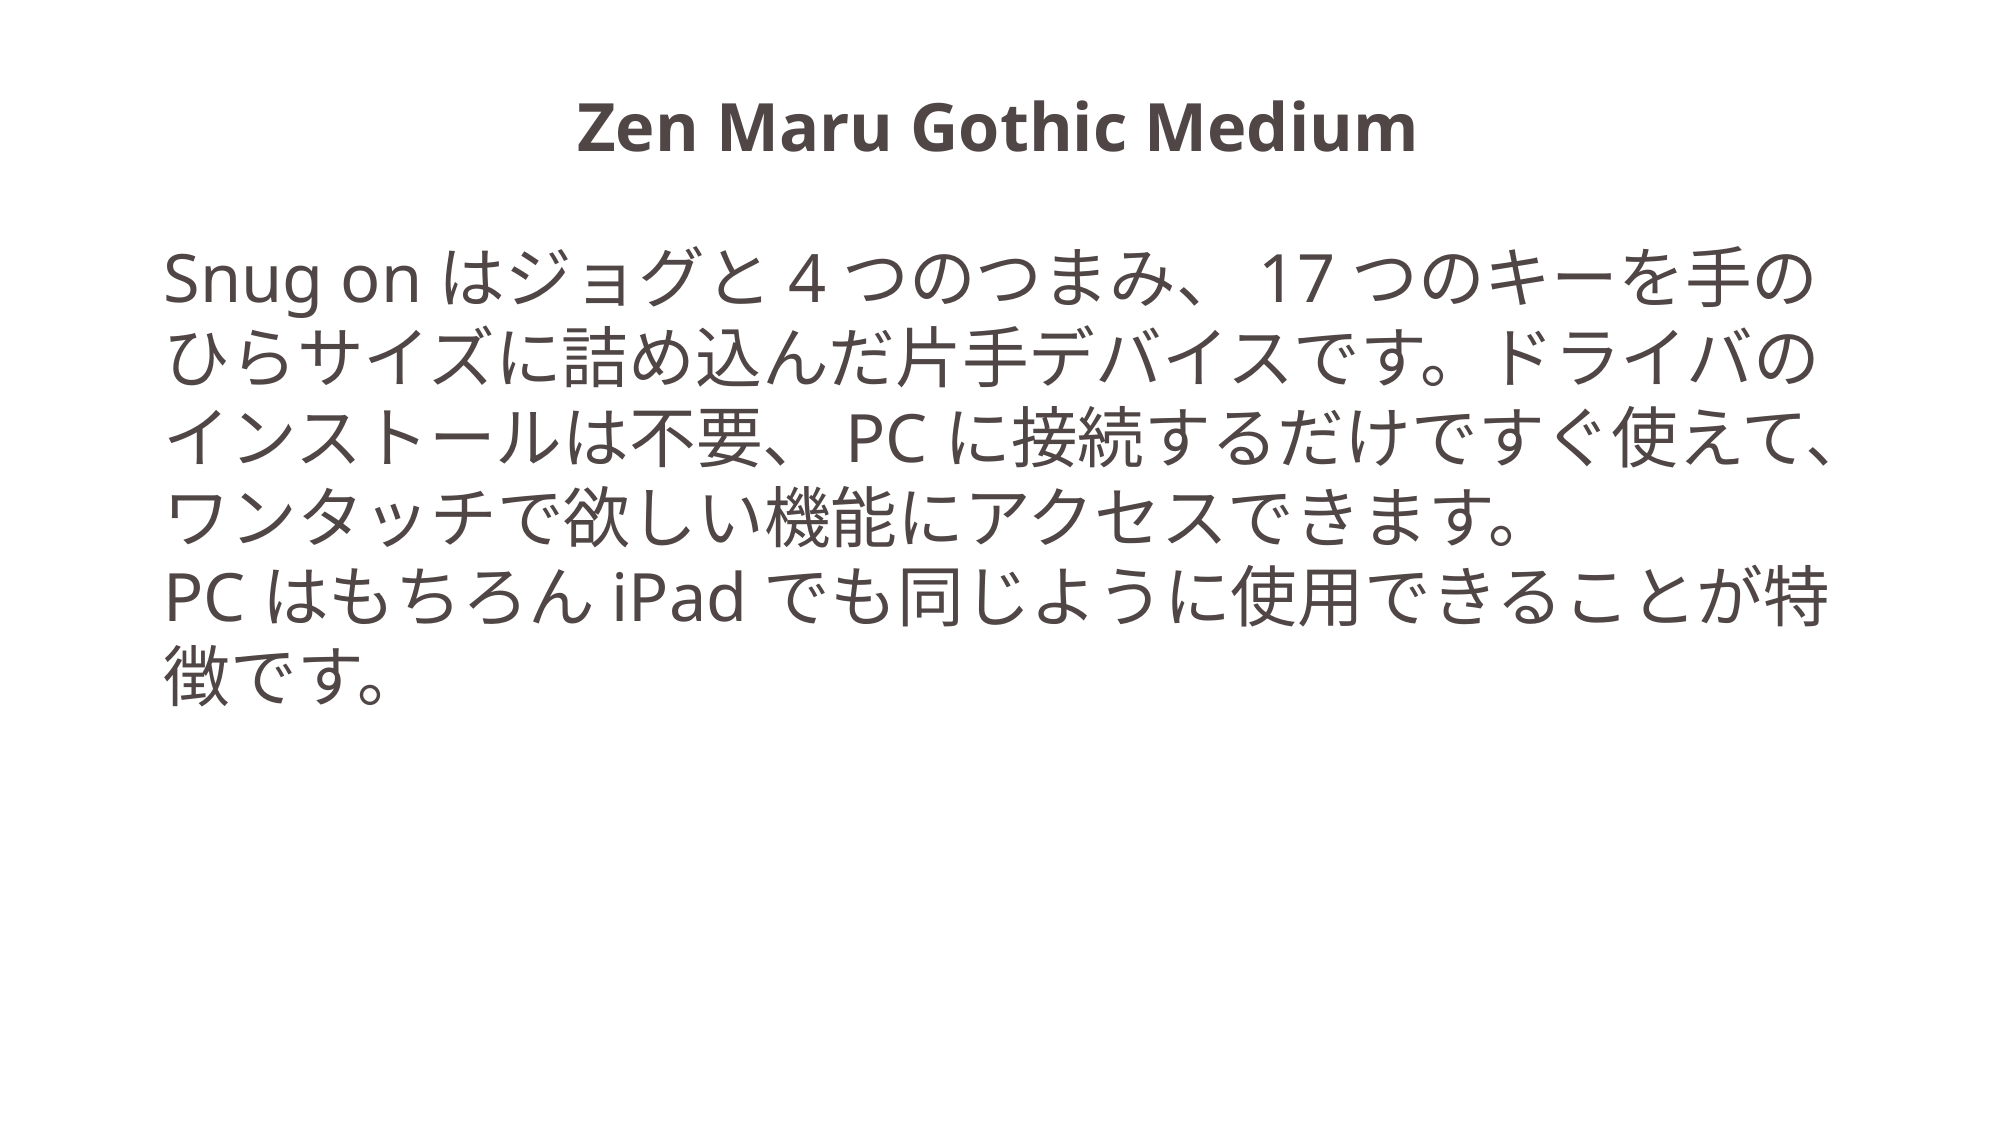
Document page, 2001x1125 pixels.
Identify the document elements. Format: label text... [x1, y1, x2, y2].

text_box Zen Maru Gothic Medium [148, 77, 1848, 172]
text_box Snug onはジョグと4つのつまみ、17つのキーを手のひらサイズに詰め込んだ片手デバイスです。ドライバのインストールは不要、PCに接続するだけですぐ使えて、ワンタッチで欲しい機能にアクセスできます。 PCはもちろんiPadでも同じように使用できることが特徴です。 [148, 228, 1848, 723]
